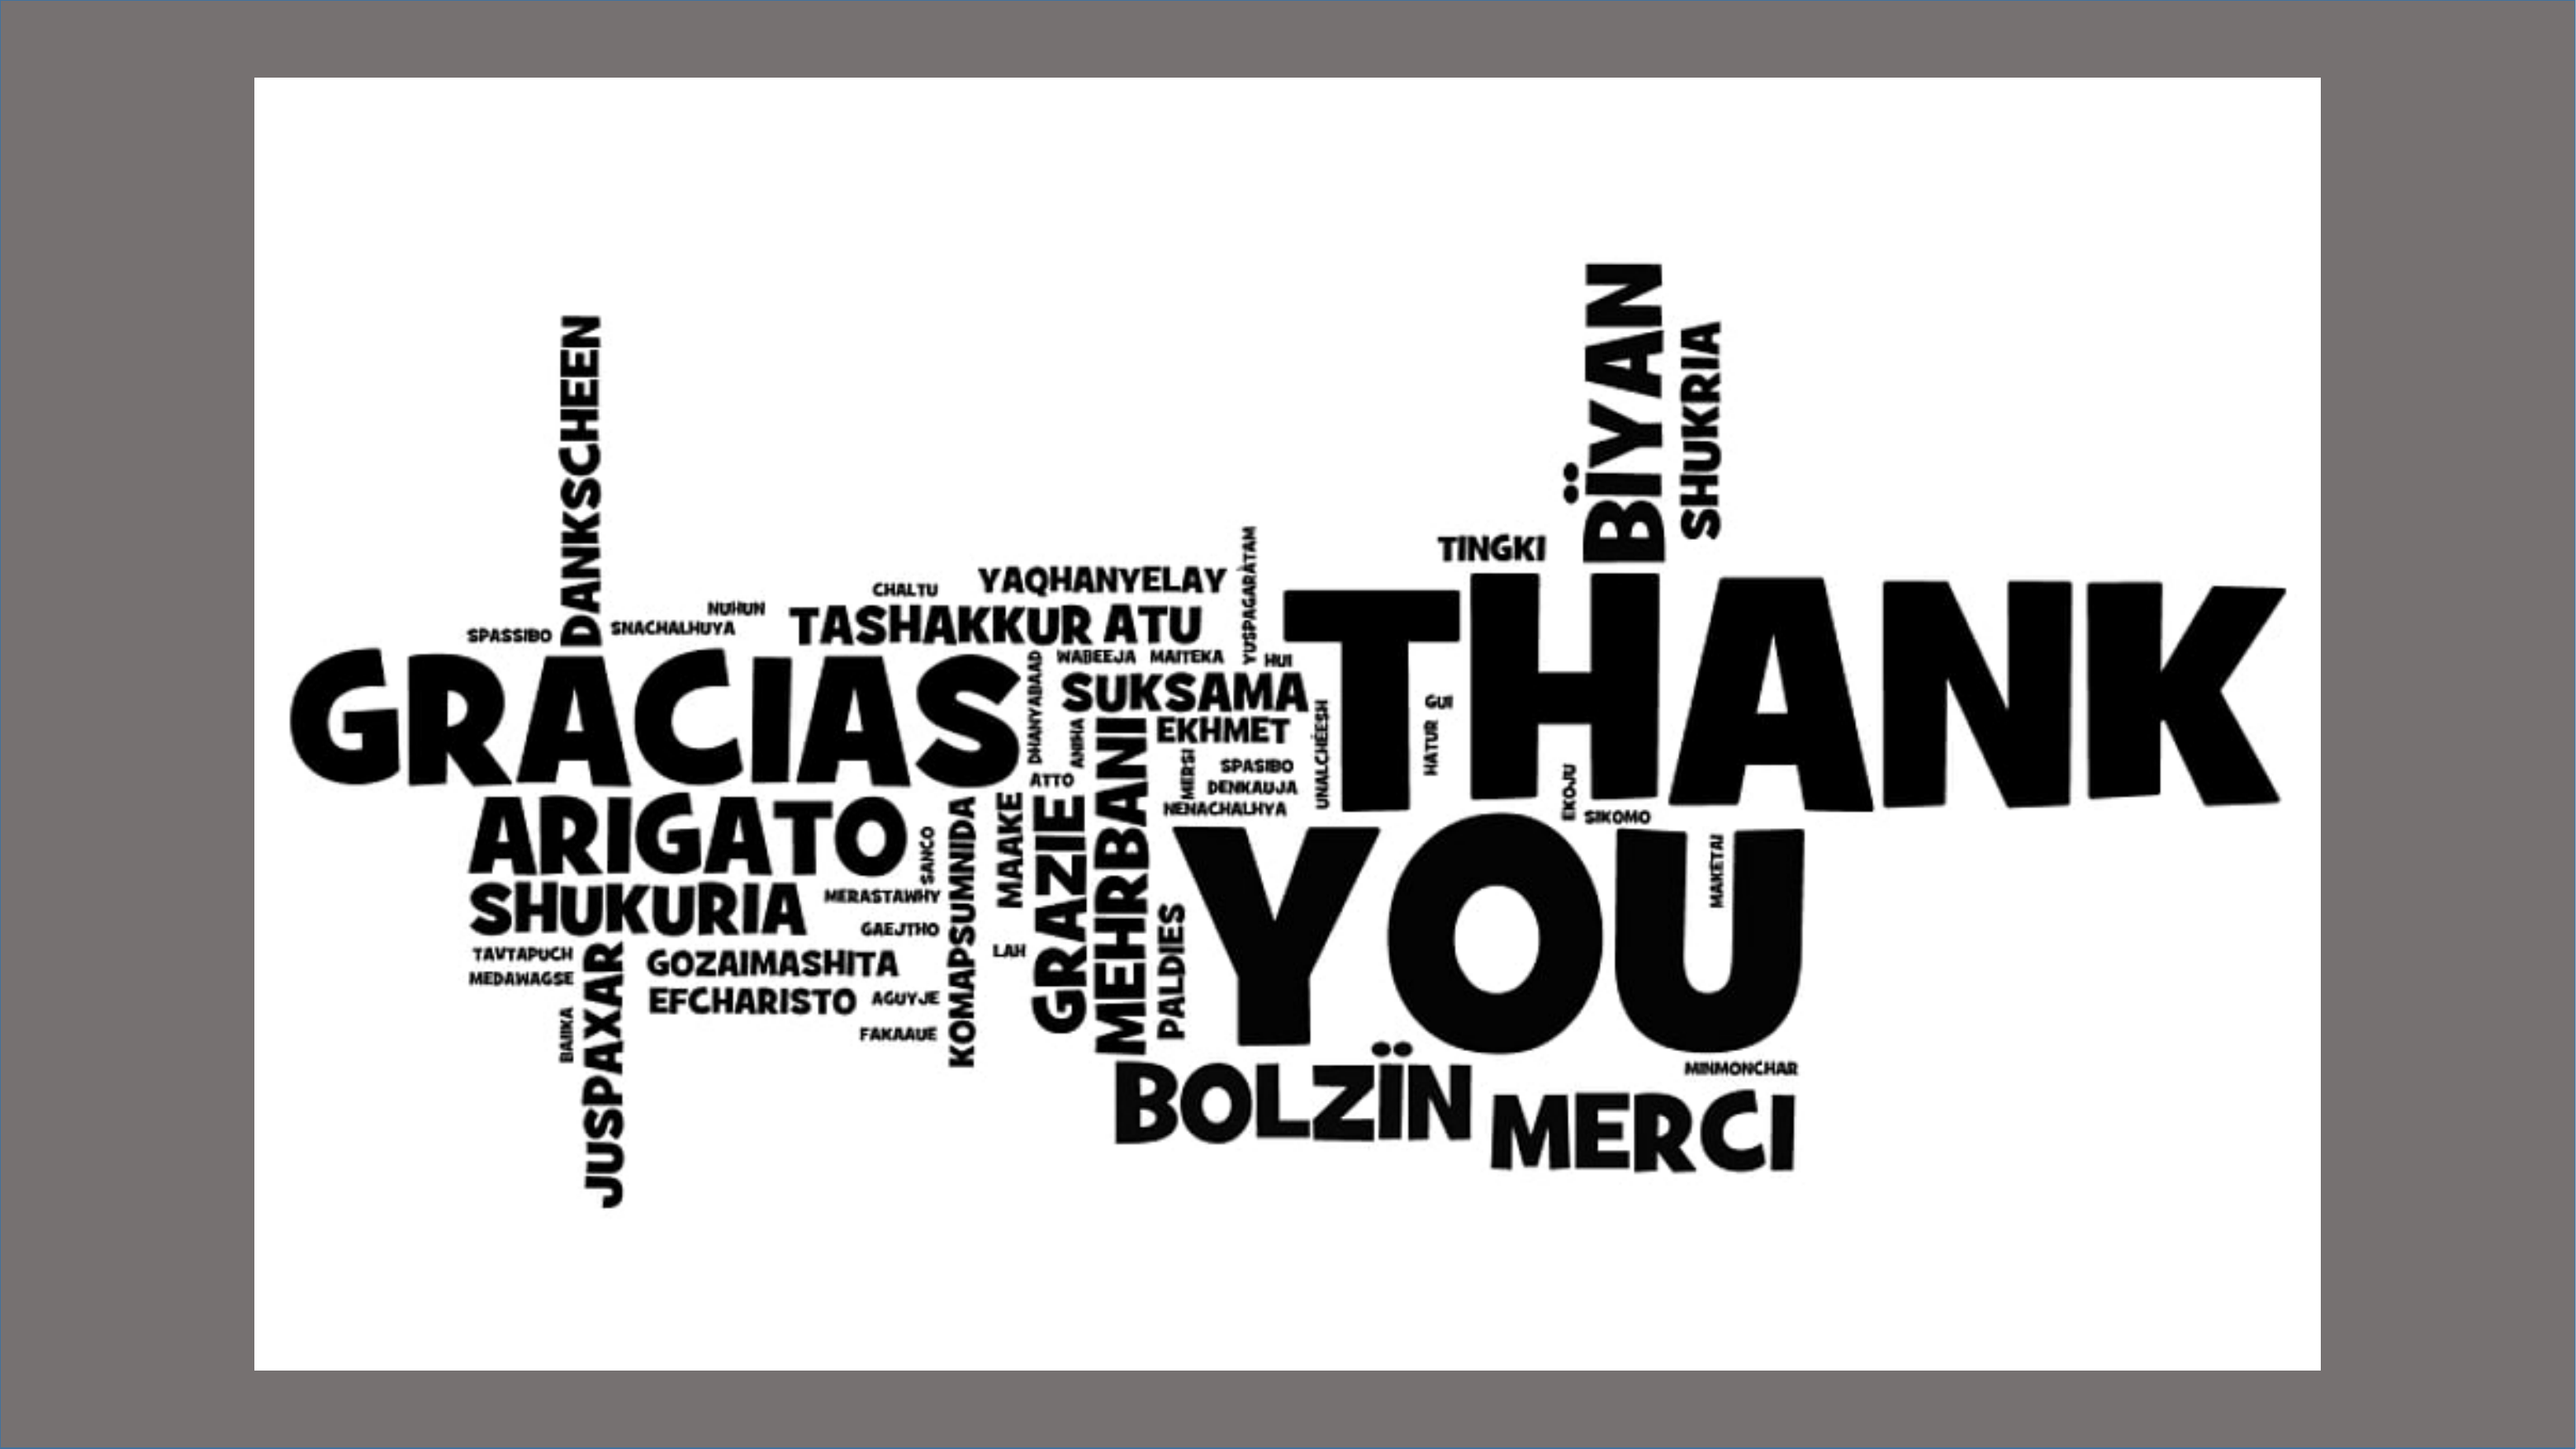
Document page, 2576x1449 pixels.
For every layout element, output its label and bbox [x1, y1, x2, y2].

picture [254, 78, 2321, 1371]
text_box [0, 0, 2576, 1449]
